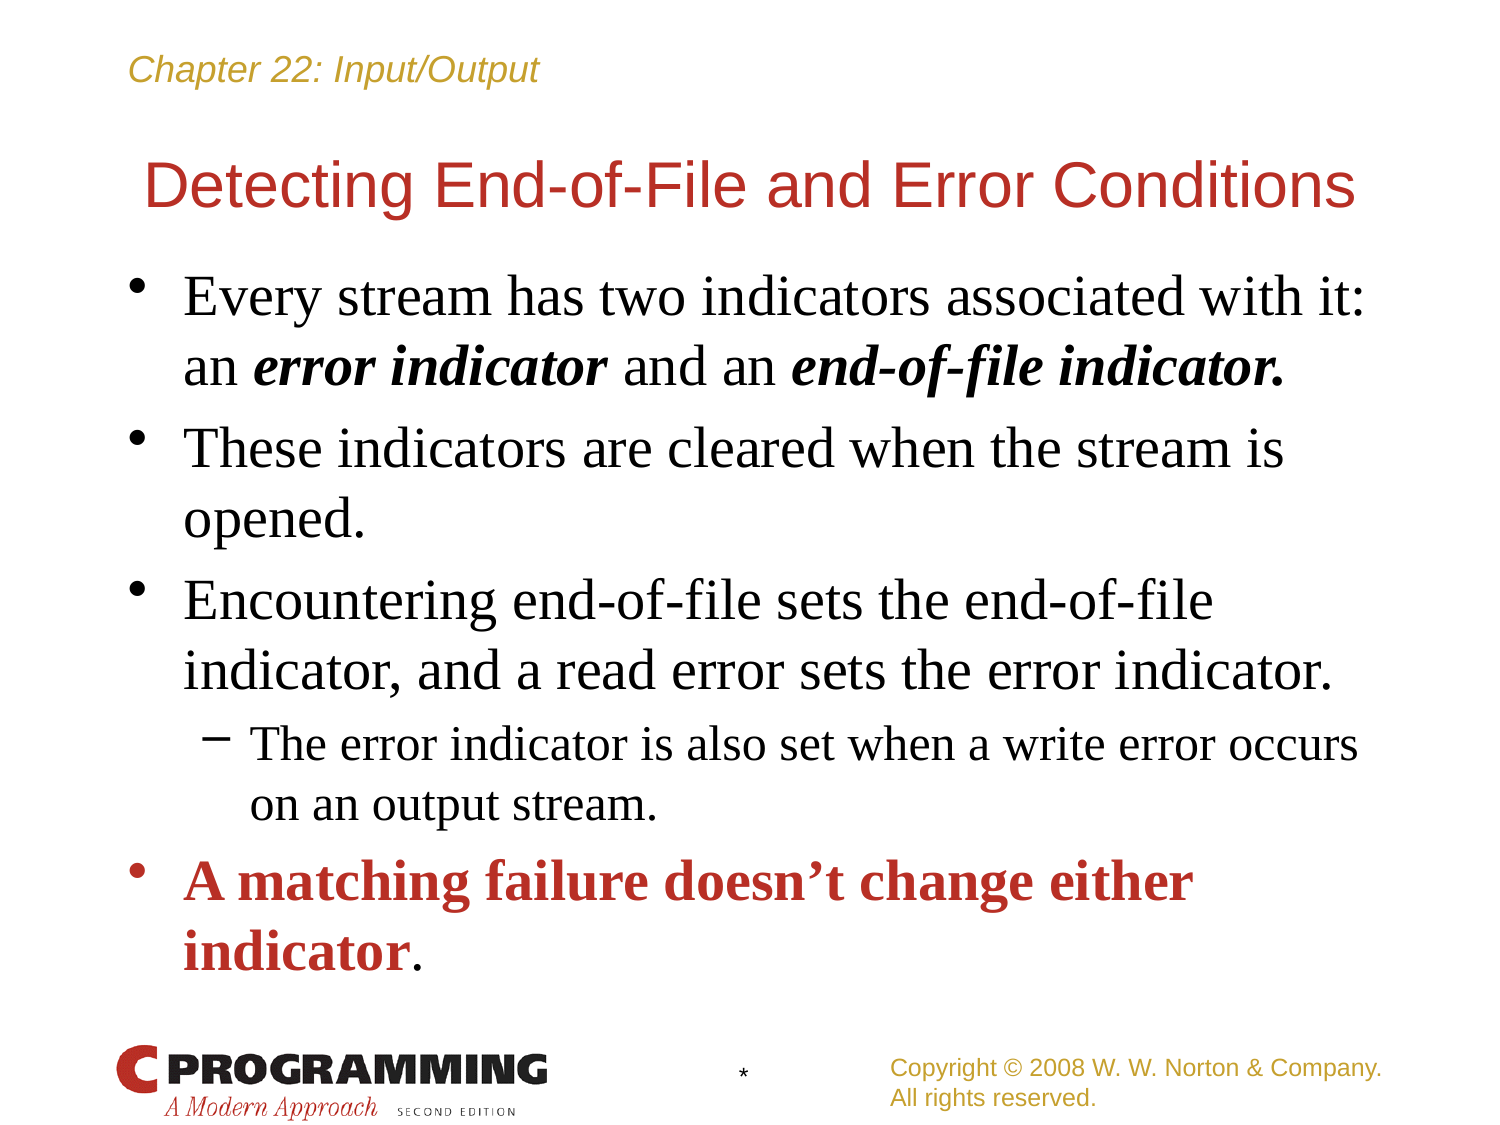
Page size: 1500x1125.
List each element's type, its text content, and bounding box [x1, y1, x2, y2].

picture [112, 1041, 550, 1123]
list Every stream has two indicators associated with it: an error indicator and an end-of-file indicator. These indicators are cleared when the stream is opened. Encountering end-of-file sets the end-of-file indicator, and a read error sets the error indicator. The error indicator is also set when a write error occurs on an output stream. A matching failure doesn’t change either indicator. [112, 249, 1388, 1038]
title Detecting End-of-File and Error Conditions [112, 125, 1388, 238]
text_box Copyright © 2008 W. W. Norton & Company. All rights reserved. [874, 1043, 1388, 1119]
text_box * [687, 1050, 800, 1100]
